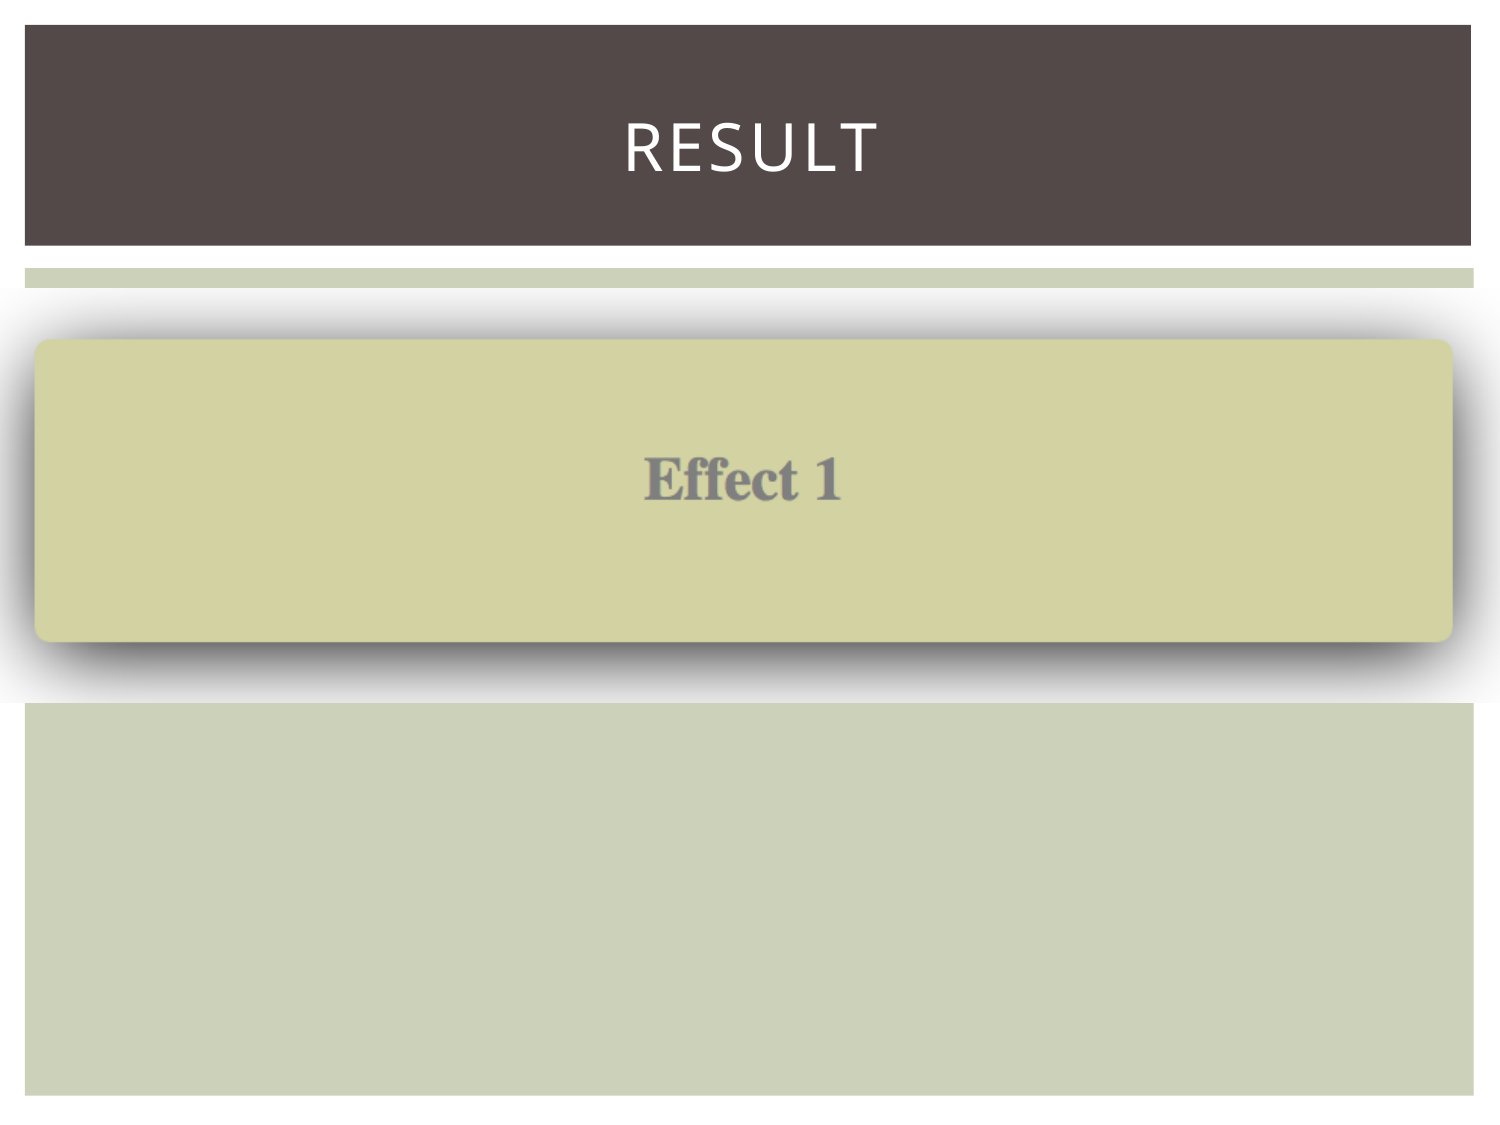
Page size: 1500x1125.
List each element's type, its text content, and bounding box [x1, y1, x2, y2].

title result [62, 58, 1438, 232]
picture [0, 287, 1500, 704]
